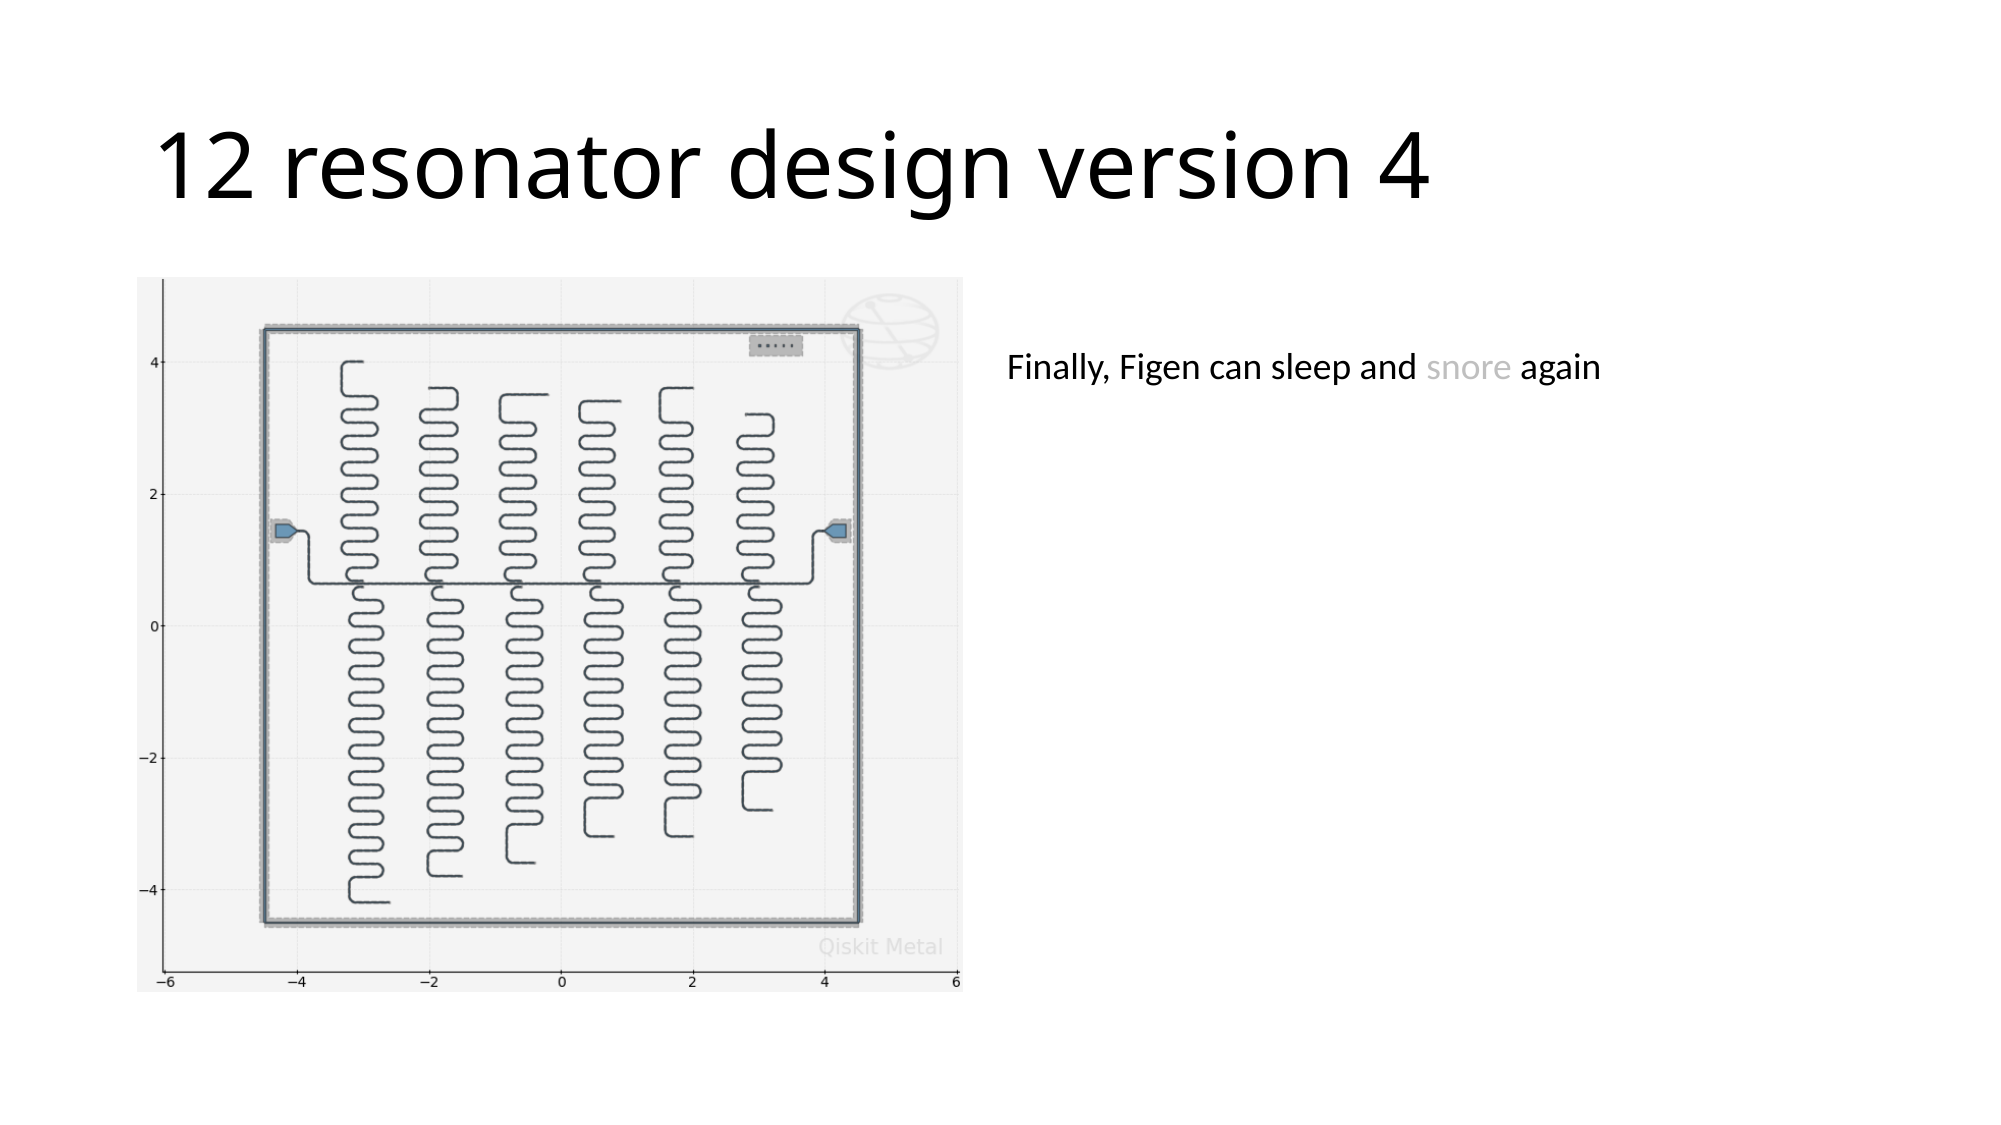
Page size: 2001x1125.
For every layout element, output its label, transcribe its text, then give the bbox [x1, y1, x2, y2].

title 12 resonator design version 4 [137, 59, 1863, 278]
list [137, 277, 963, 992]
text_box Finally, Figen can sleep and snore again [992, 334, 1728, 395]
